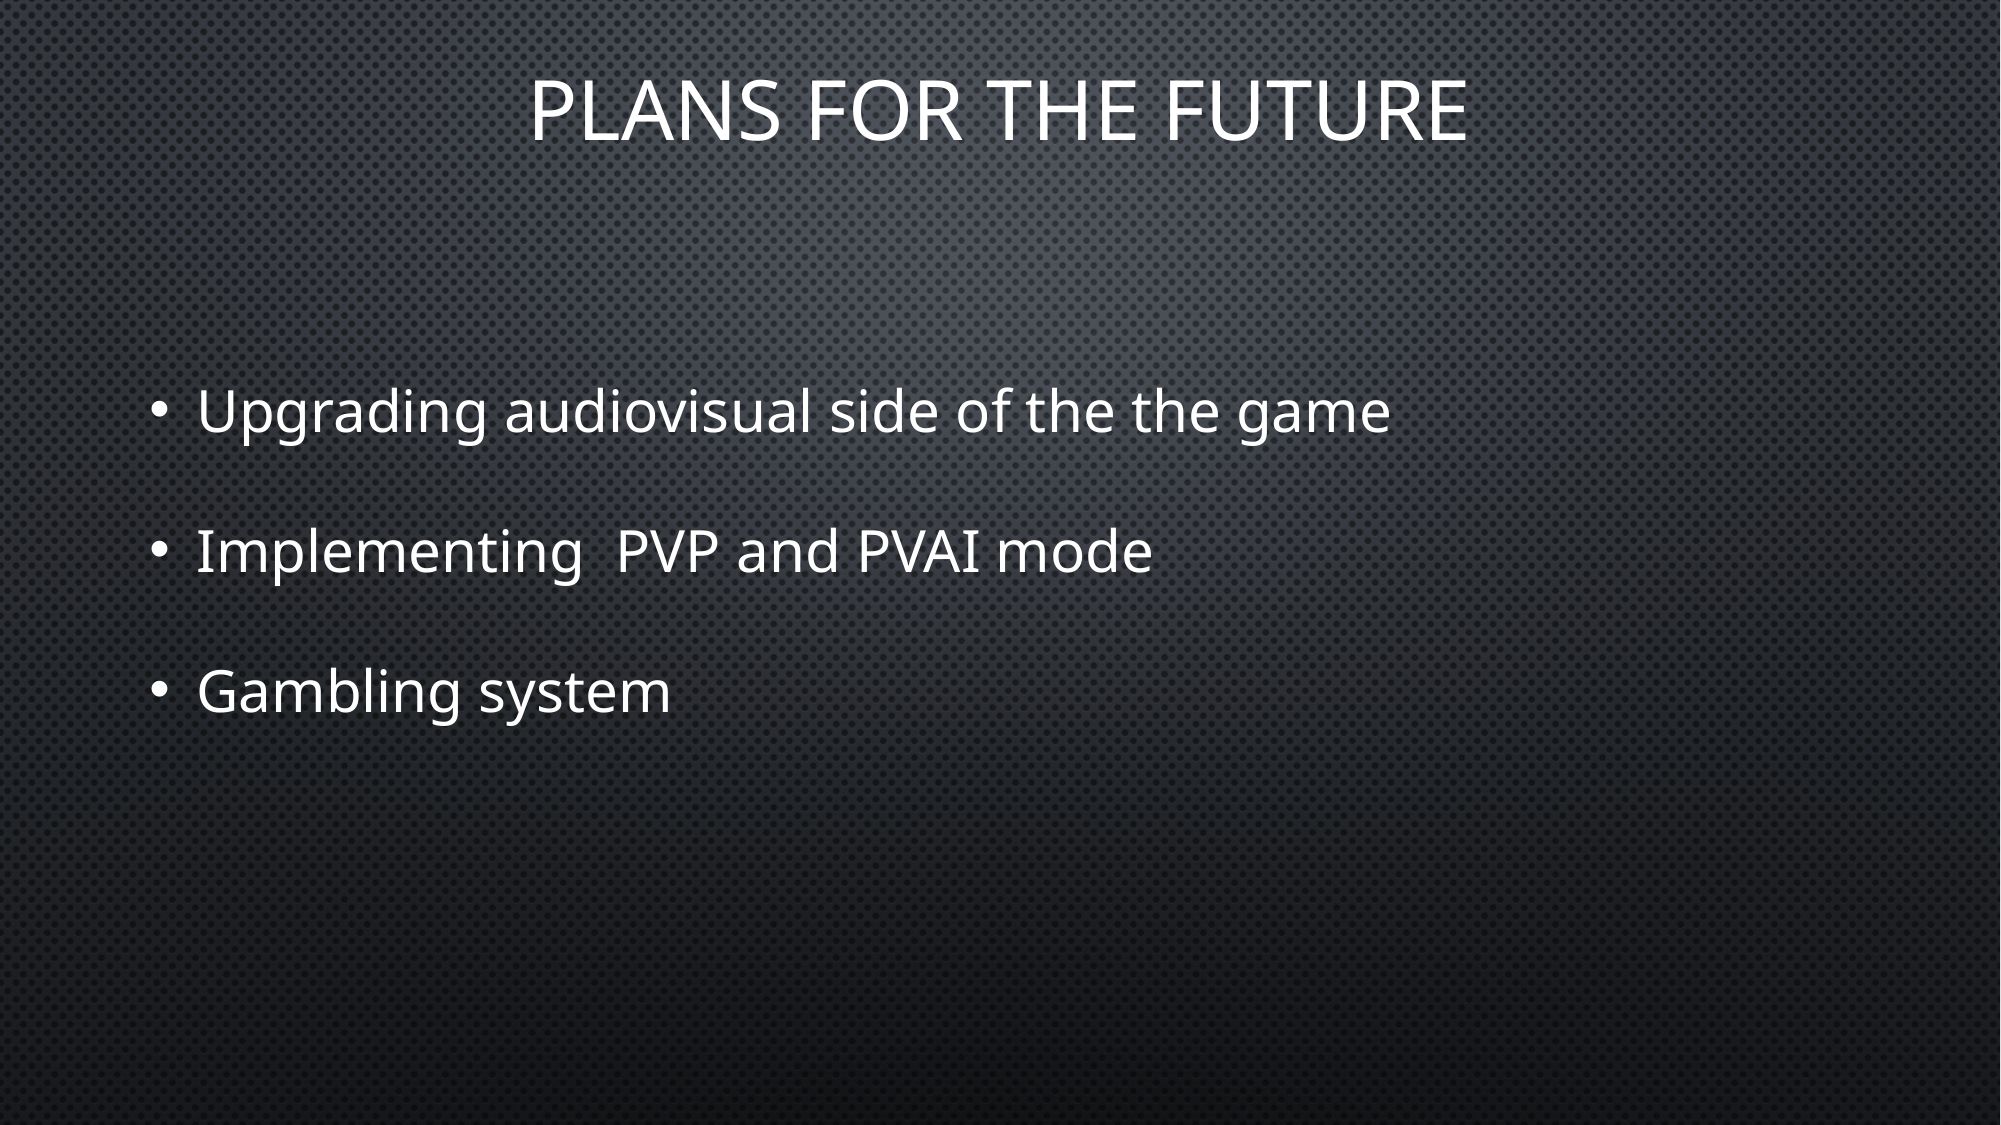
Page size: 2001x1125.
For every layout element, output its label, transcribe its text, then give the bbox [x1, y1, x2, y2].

text_box Upgrading audiovisual side of the the game Implementing PVP and PVAI mode Gambling system [134, 366, 1659, 822]
title PLANS FOR THE FUTURE [0, 0, 2000, 264]
